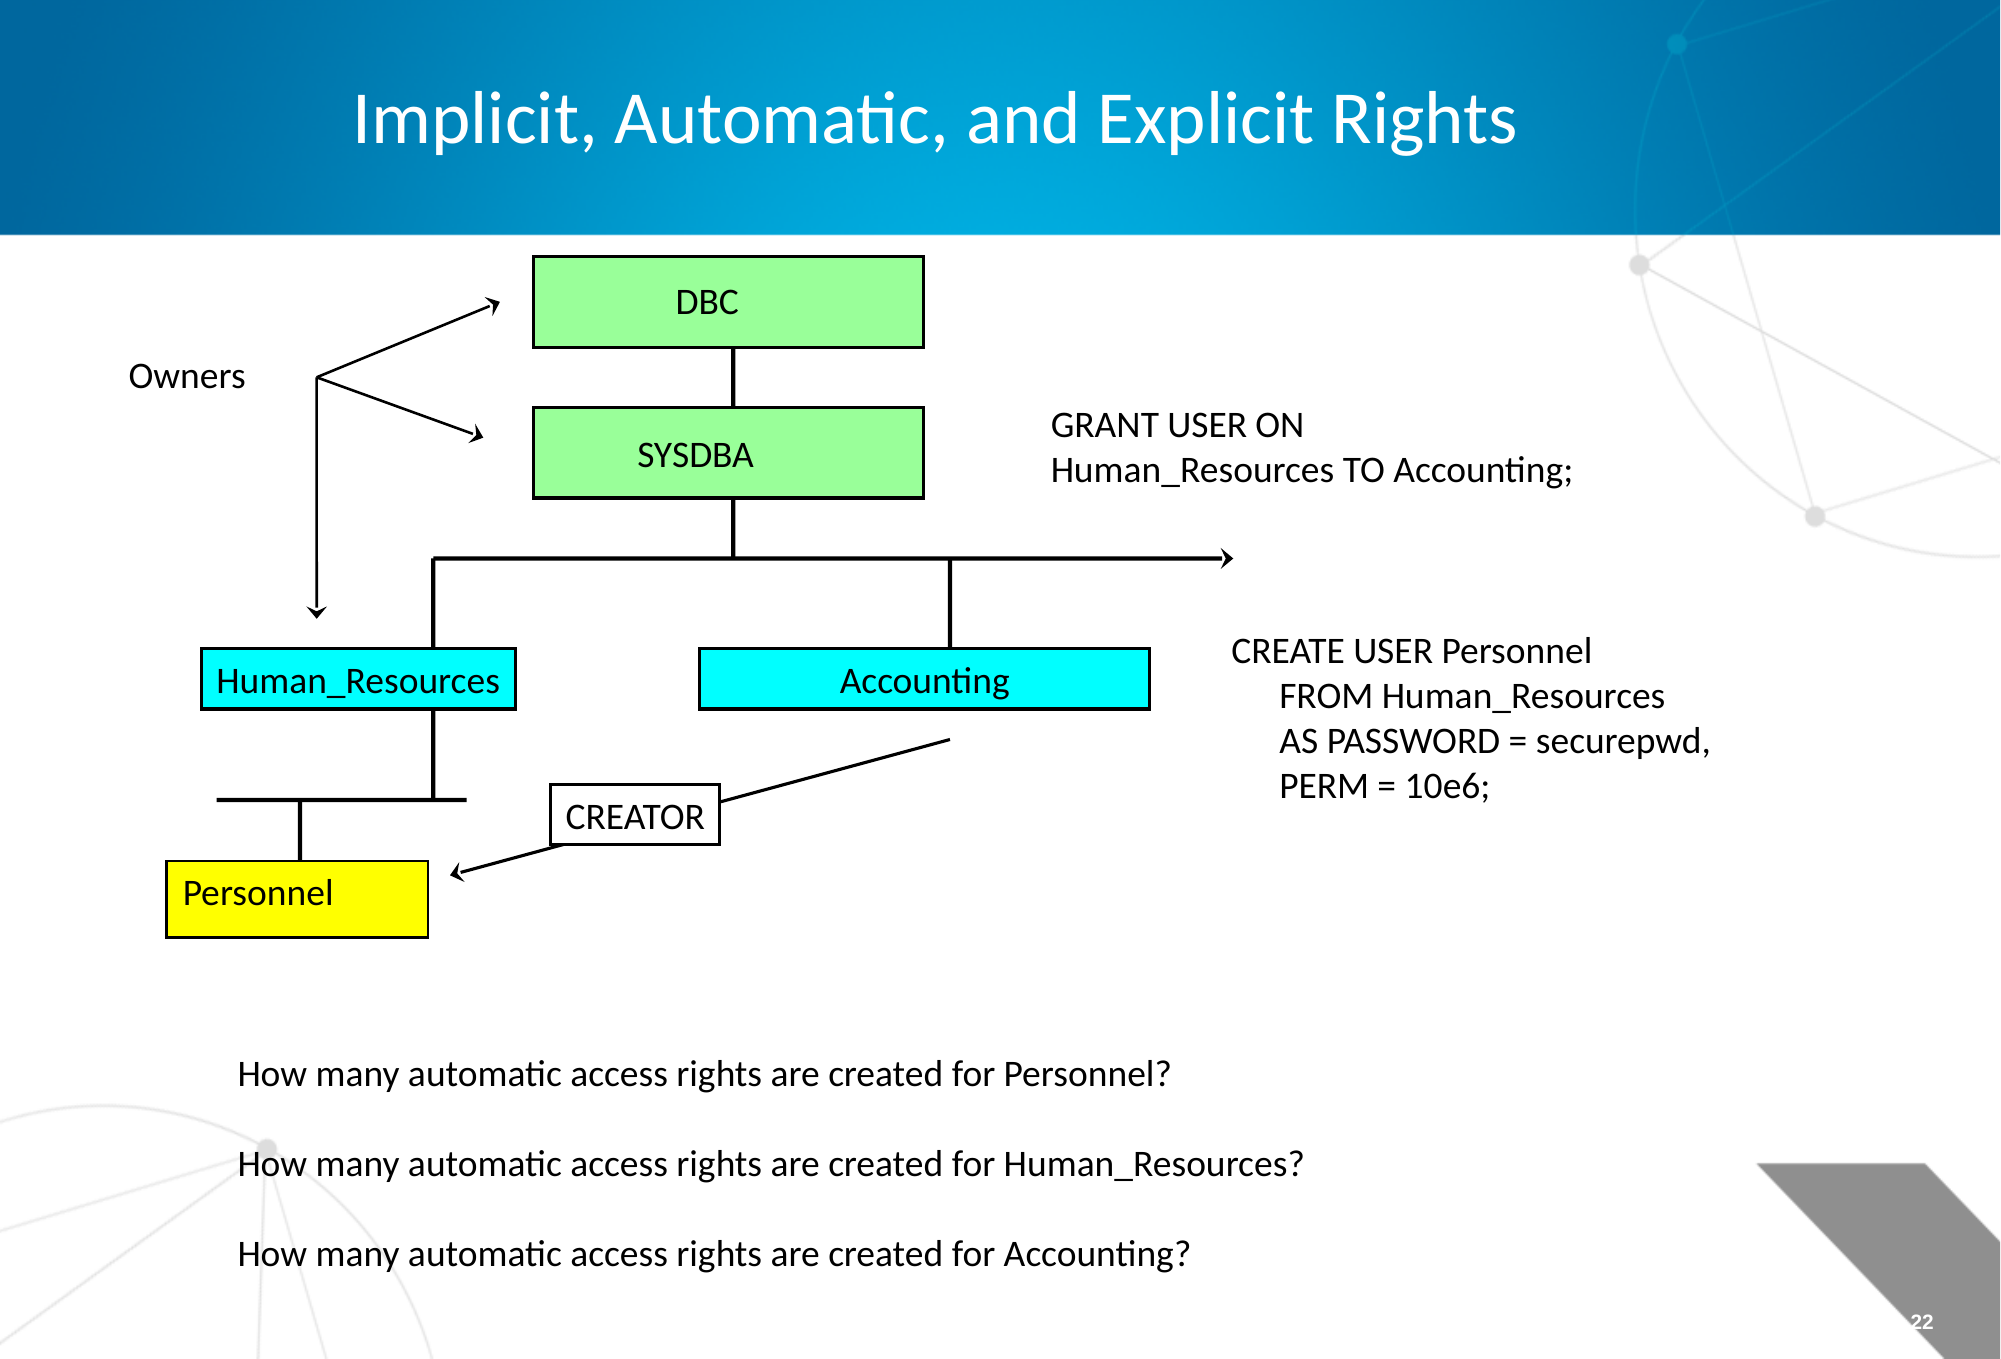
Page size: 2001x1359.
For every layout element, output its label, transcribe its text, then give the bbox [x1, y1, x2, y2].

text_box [113, 256, 1971, 1284]
slide_number Page 22 [1498, 1285, 1949, 1358]
text_box Implicit, Automatic, and Explicit Rights [333, 30, 1917, 197]
picture [0, 232, 2001, 1359]
